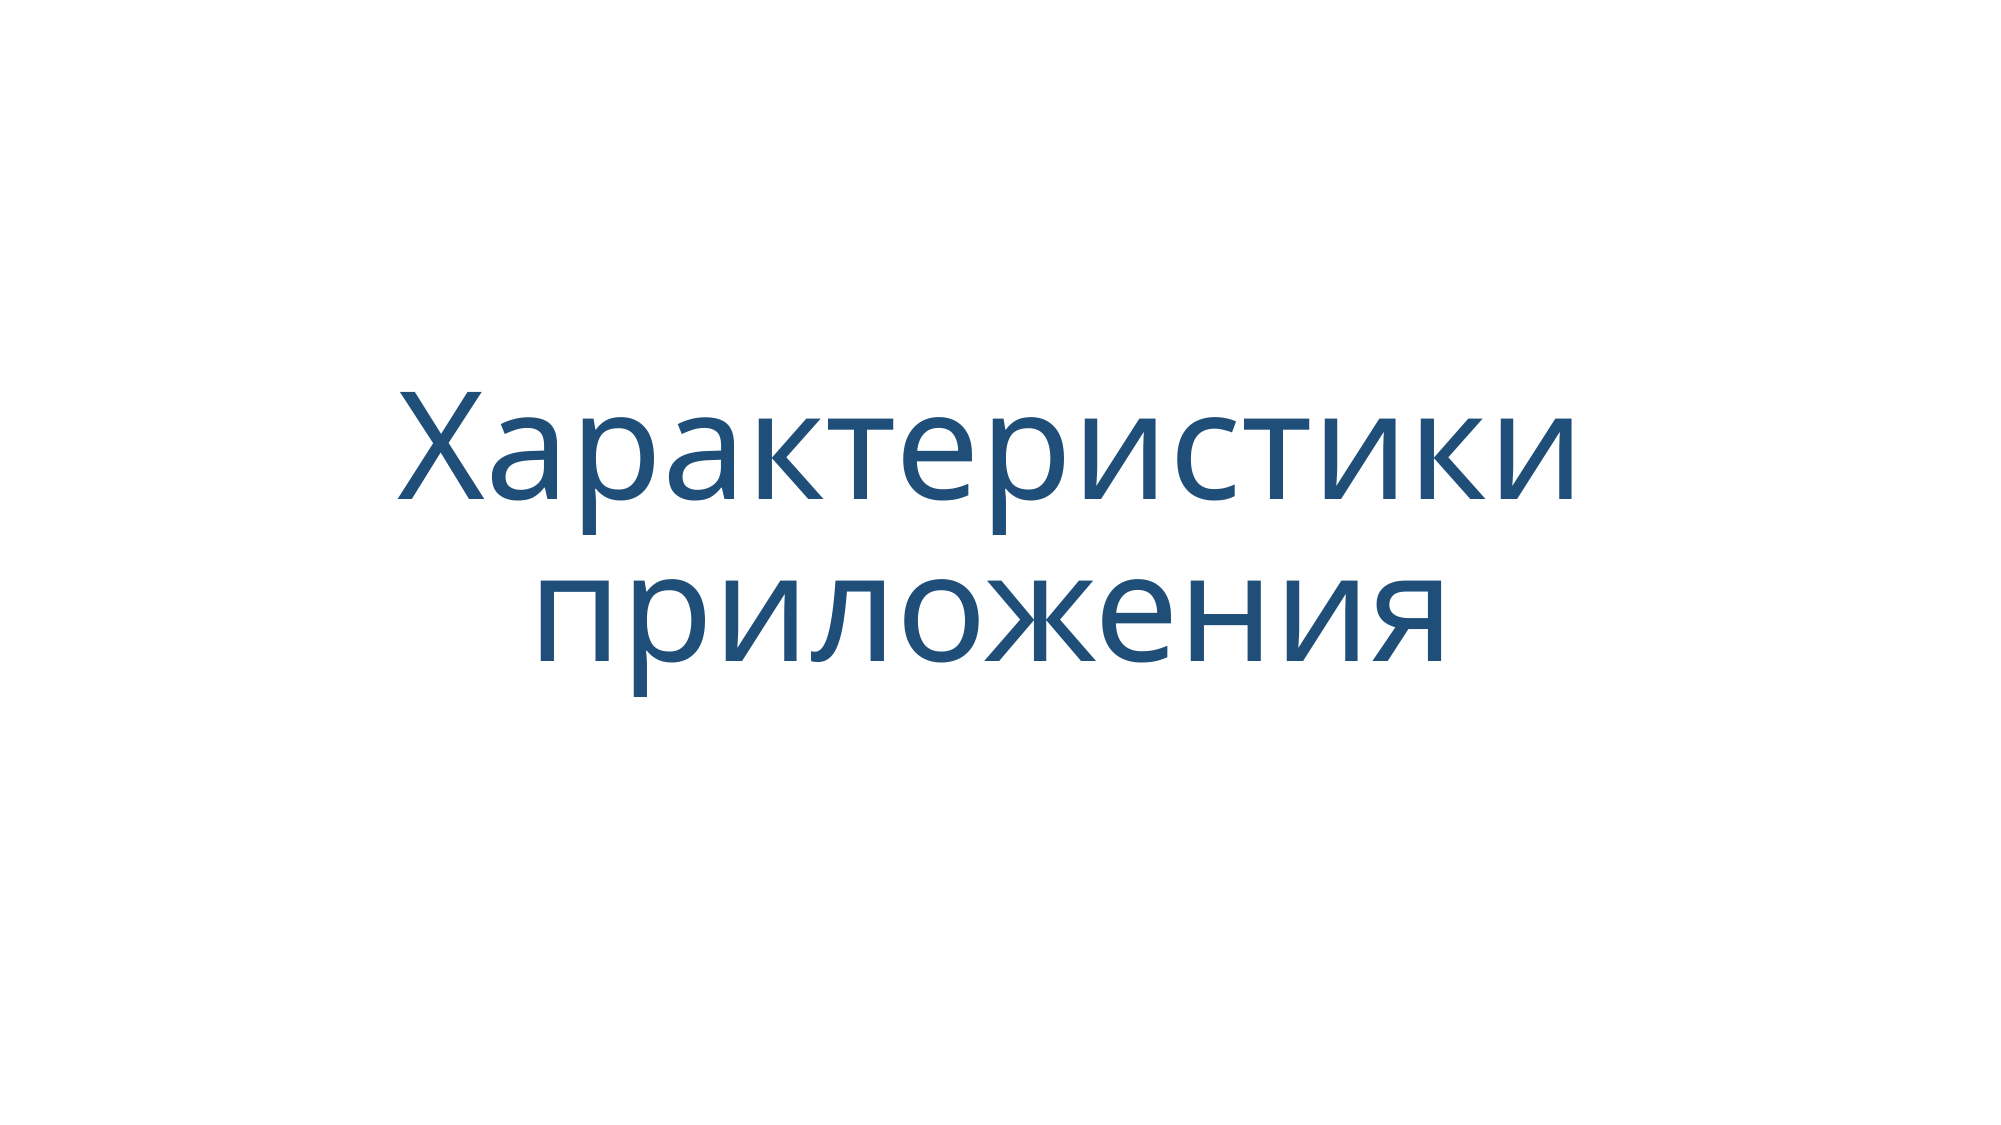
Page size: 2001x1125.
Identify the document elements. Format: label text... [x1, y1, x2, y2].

text_box Характеристики приложения [0, 159, 1983, 905]
